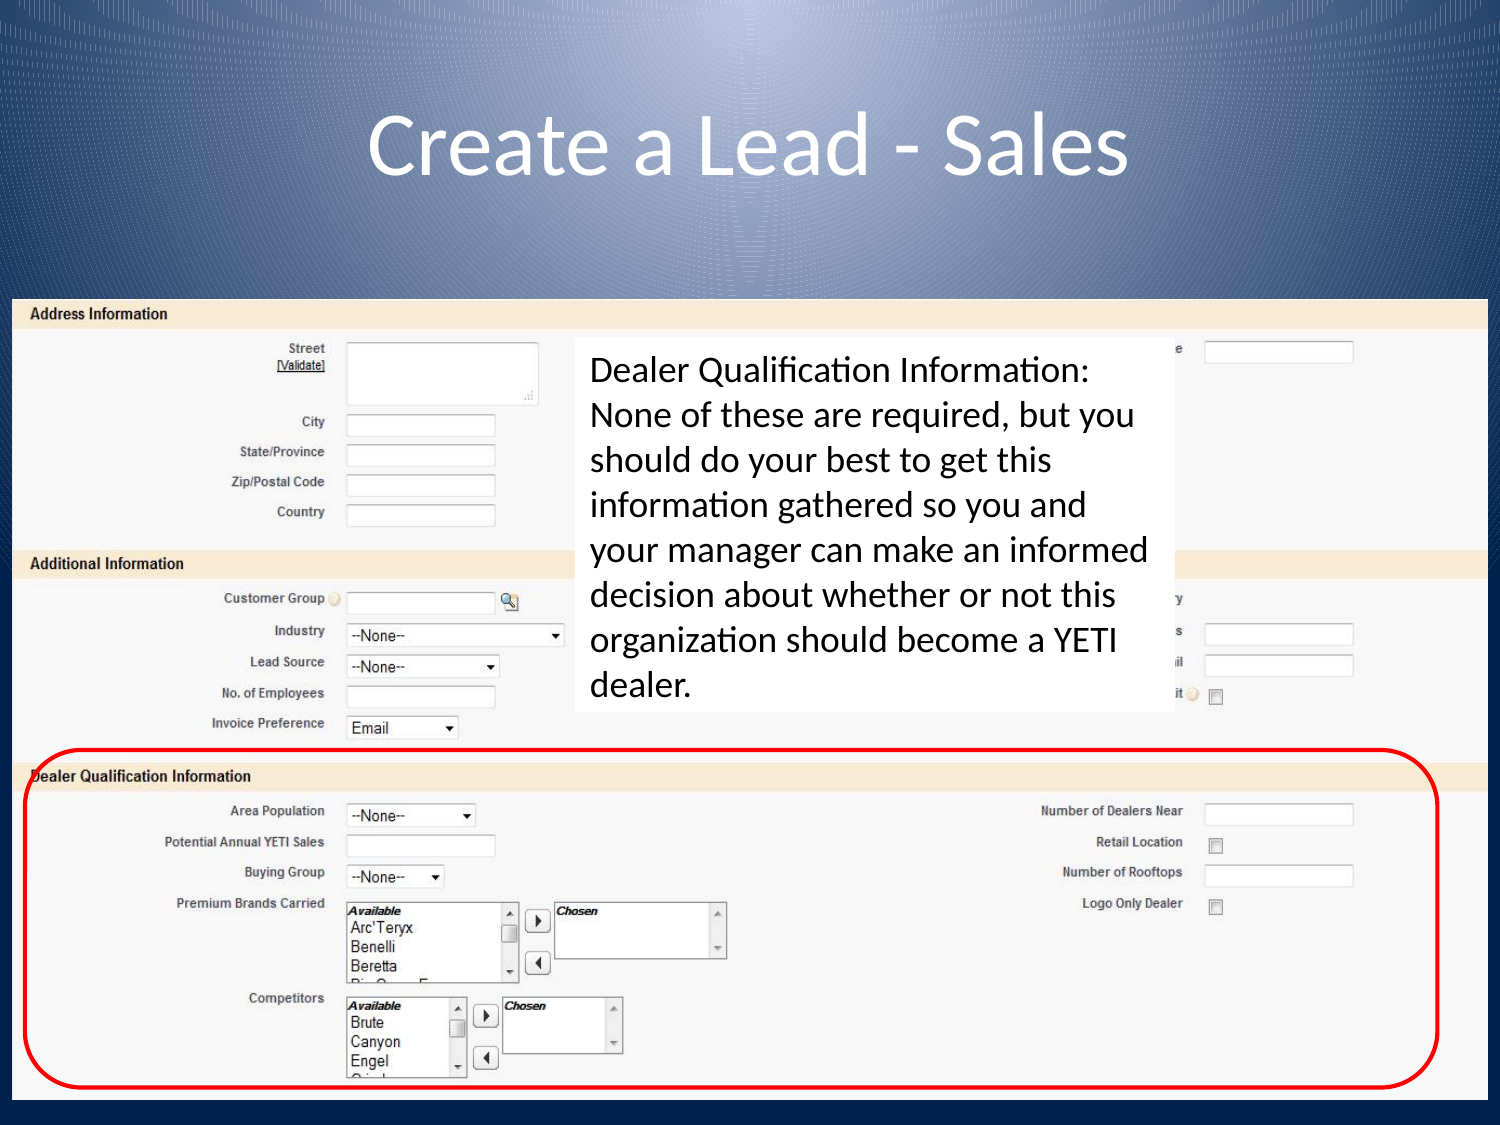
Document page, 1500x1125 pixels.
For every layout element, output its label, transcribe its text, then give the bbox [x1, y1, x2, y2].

title Create a Lead - Sales [75, 45, 1425, 233]
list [12, 299, 1488, 1101]
